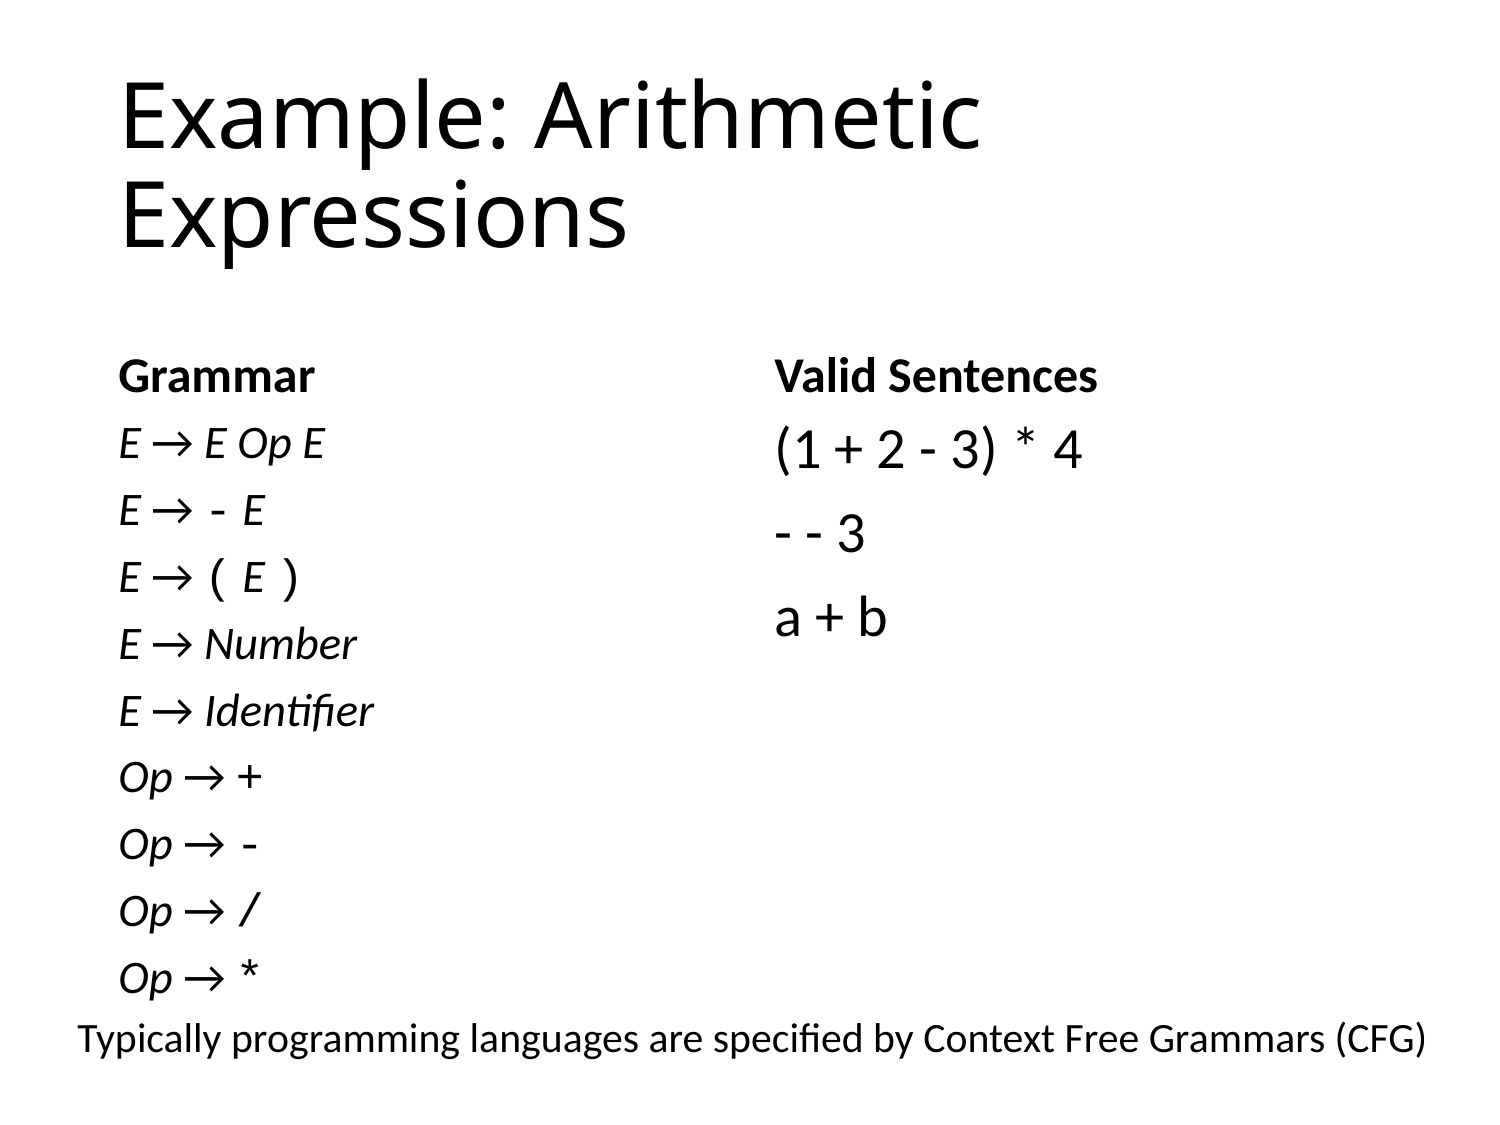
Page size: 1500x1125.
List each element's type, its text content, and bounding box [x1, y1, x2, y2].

title Example: Arithmetic Expressions [103, 59, 1398, 278]
text_box Typically programming languages are specified by Context Free Grammars (CFG) [62, 1003, 1453, 1068]
list E → E Op E E → - E E → ( E ) E → Number E → Identifier Op → + Op → - Op → / Op → * [103, 410, 738, 1003]
list Grammar [103, 275, 738, 410]
list Valid Sentences [759, 275, 1398, 410]
list (1 + 2 - 3) * 4 - - 3 a + b [759, 410, 1398, 674]
